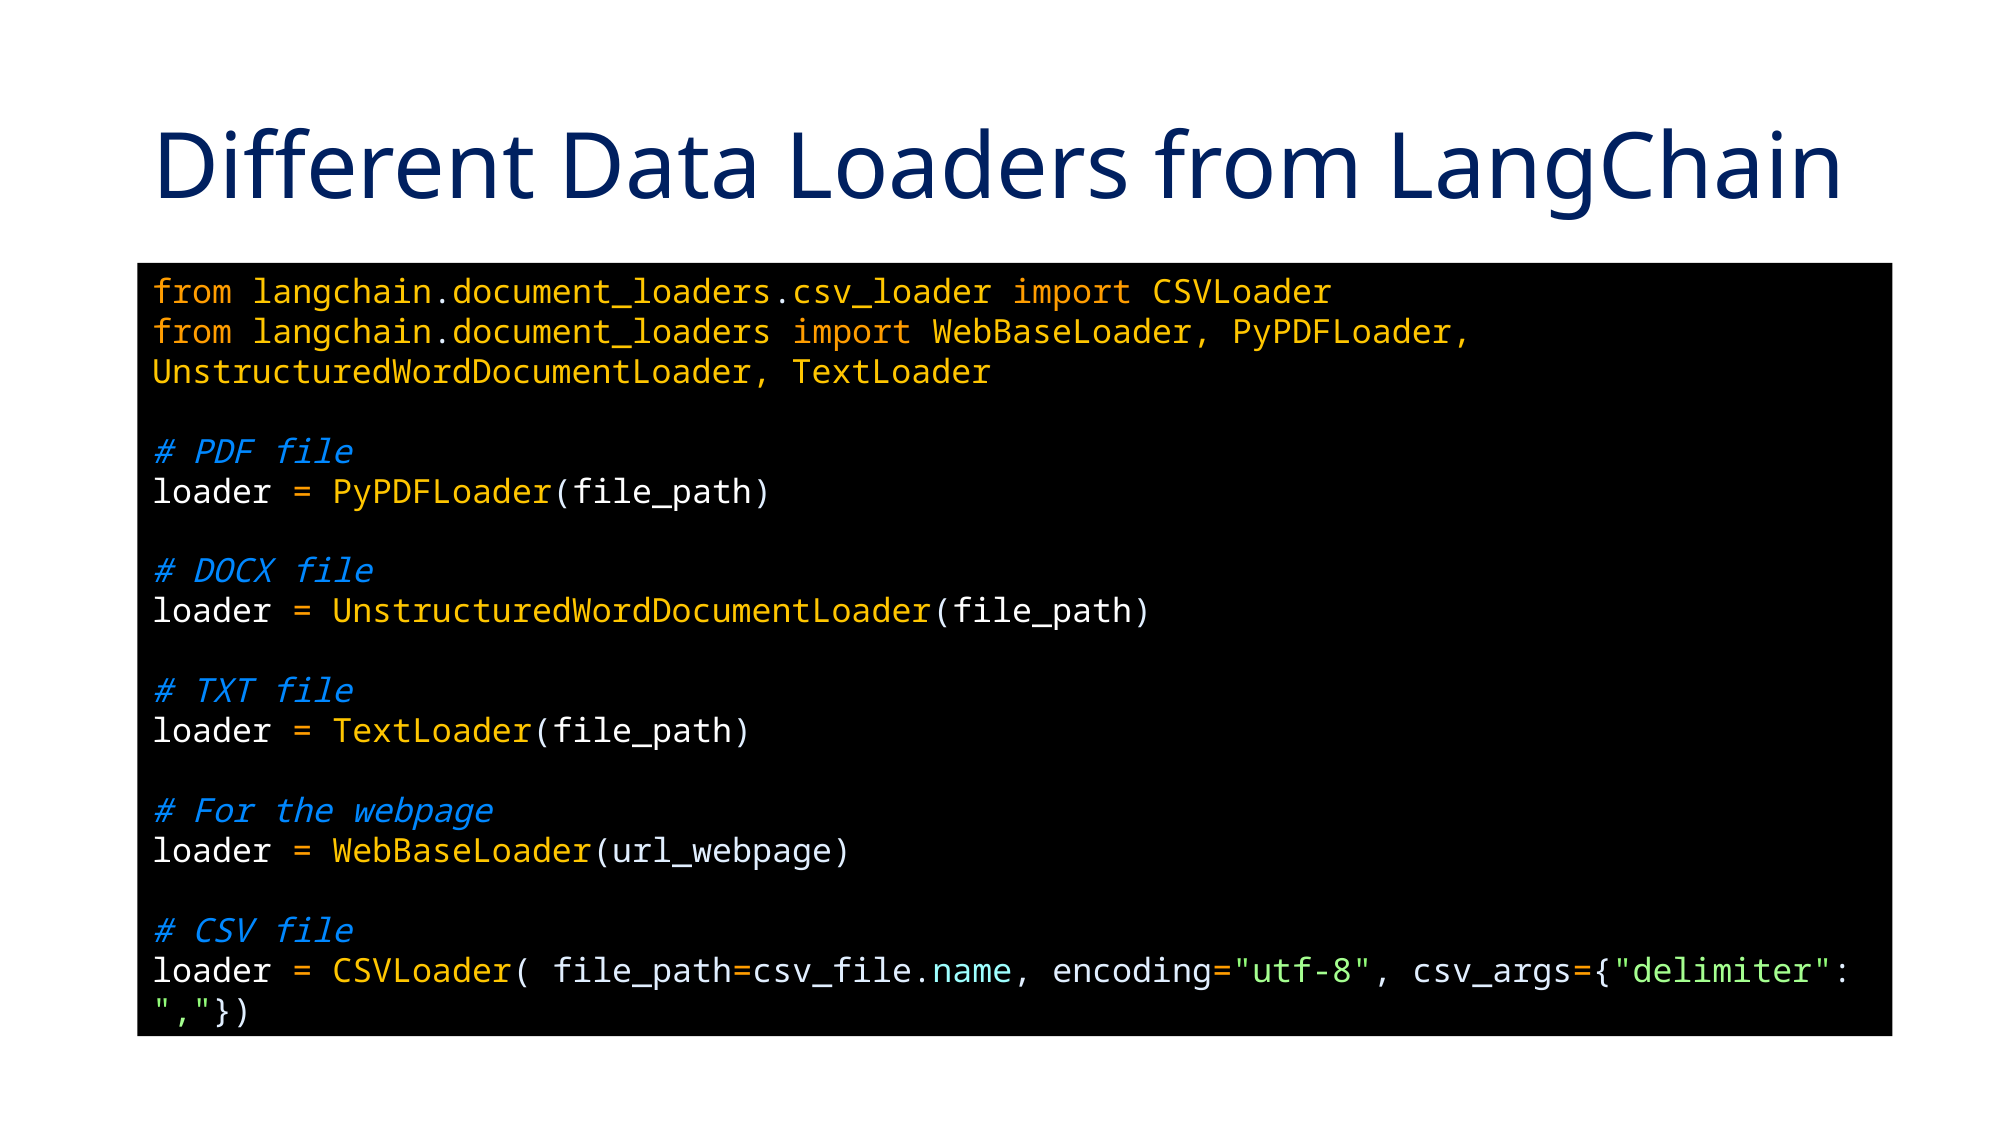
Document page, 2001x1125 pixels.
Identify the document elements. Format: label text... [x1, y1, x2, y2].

title Different Data Loaders from LangChain [137, 59, 1863, 262]
text_box from langchain.document_loaders.csv_loader import CSVLoader from langchain.document_loaders import WebBaseLoader, PyPDFLoader, UnstructuredWordDocumentLoader, TextLoader # PDF file loader = PyPDFLoader(file_path) # DOCX file loader = UnstructuredWordDocumentLoader(file_path) # TXT file loader = TextLoader(file_path) # For the webpage loader = WebBaseLoader(url_webpage) # CSV file loader = CSVLoader( file_path=csv_file.name, encoding="utf-8", csv_args={"delimiter": ","}) [137, 262, 1893, 1037]
